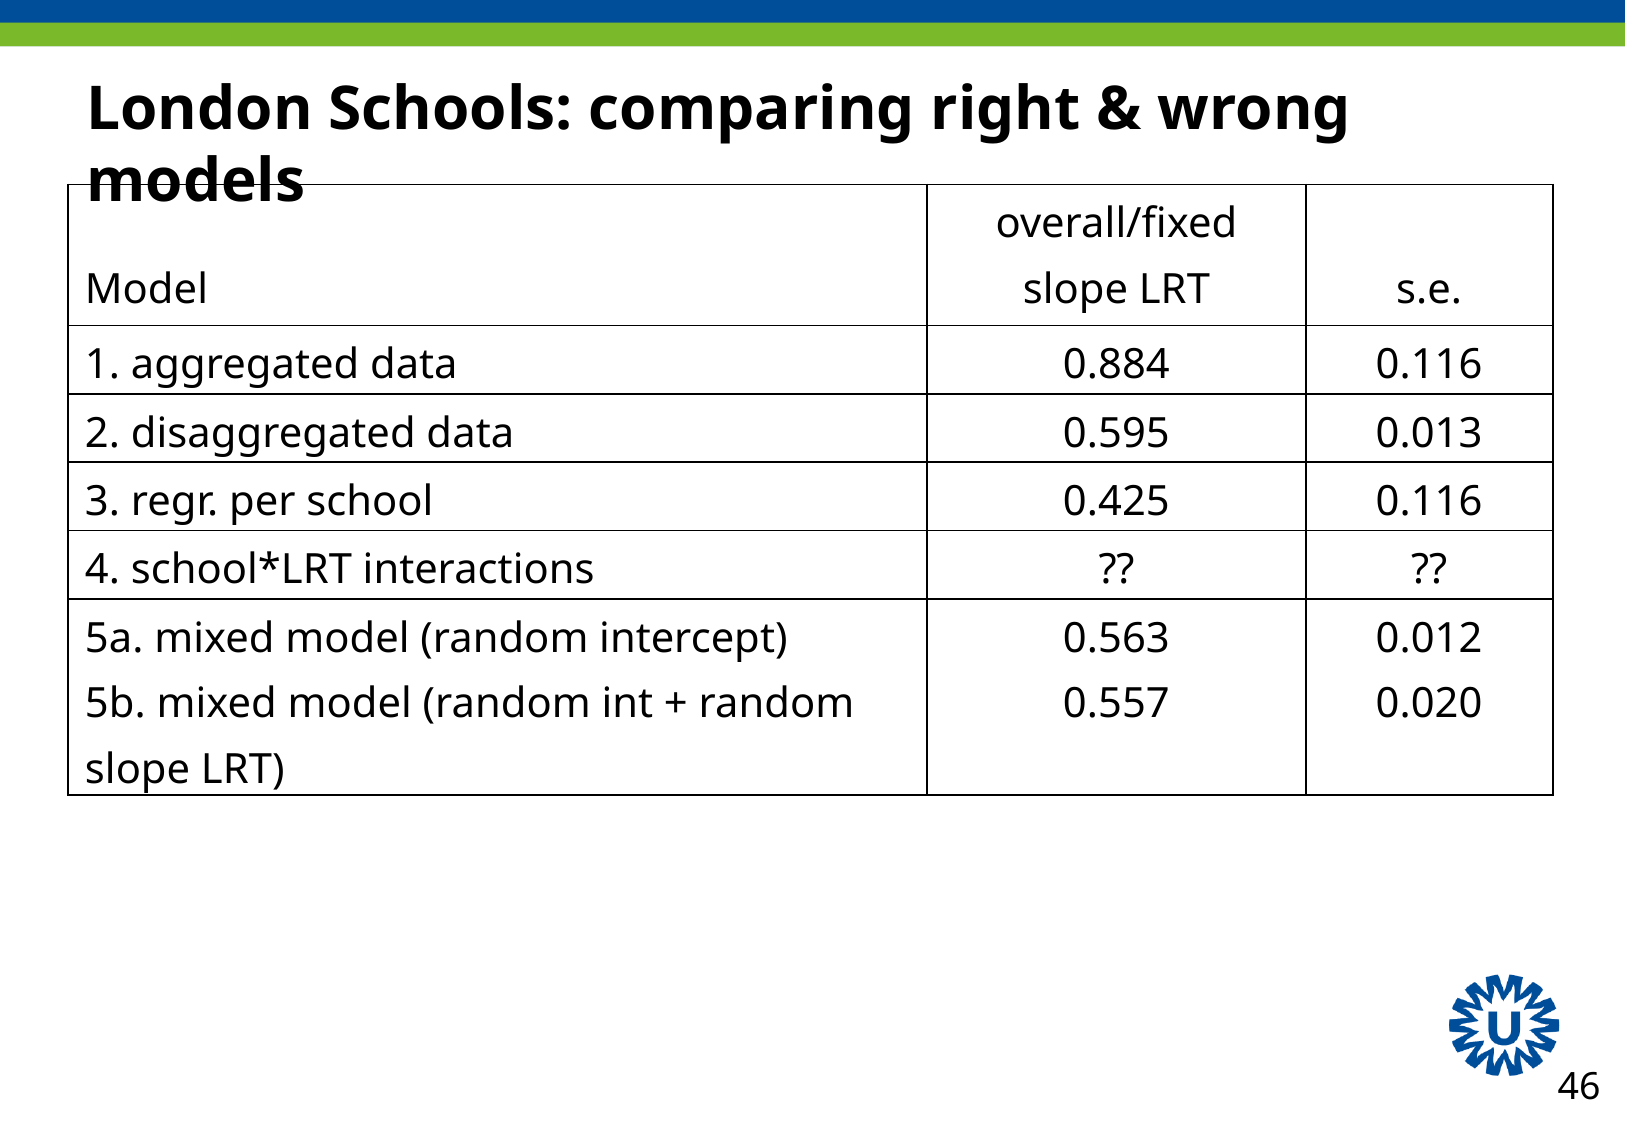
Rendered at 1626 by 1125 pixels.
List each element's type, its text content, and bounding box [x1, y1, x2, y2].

table_cell ?? [1307, 531, 1552, 598]
table_cell 0.013 [1307, 395, 1552, 461]
table_cell 0.884 [928, 326, 1305, 393]
table_header Model [69, 185, 926, 325]
table_cell 3. regr. per school [69, 463, 926, 530]
table_cell 2. disaggregated data [69, 395, 926, 461]
table_cell 0.116 [1307, 463, 1552, 530]
table_cell 4. school*LRT interactions [69, 531, 926, 598]
slide_number 46 [1265, 1057, 1616, 1118]
table_cell 5a. mixed model (random intercept) 5b. mixed model (random int + random slope LRT) [69, 600, 926, 794]
table_header s.e. [1307, 185, 1552, 325]
table_cell 0.012 0.020 [1307, 600, 1552, 794]
table_cell 0.425 [928, 463, 1305, 530]
table_cell 0.595 [928, 395, 1305, 461]
table_cell 1. aggregated data [69, 326, 926, 393]
table_cell 0.563 0.557 [928, 600, 1305, 794]
table_cell ?? [928, 531, 1305, 598]
table_cell 0.116 [1307, 326, 1552, 393]
picture [0, 0, 1625, 1125]
title London Schools: comparing right & wrong models [70, 60, 1555, 161]
table_header overall/fixed slope LRT [928, 185, 1305, 325]
